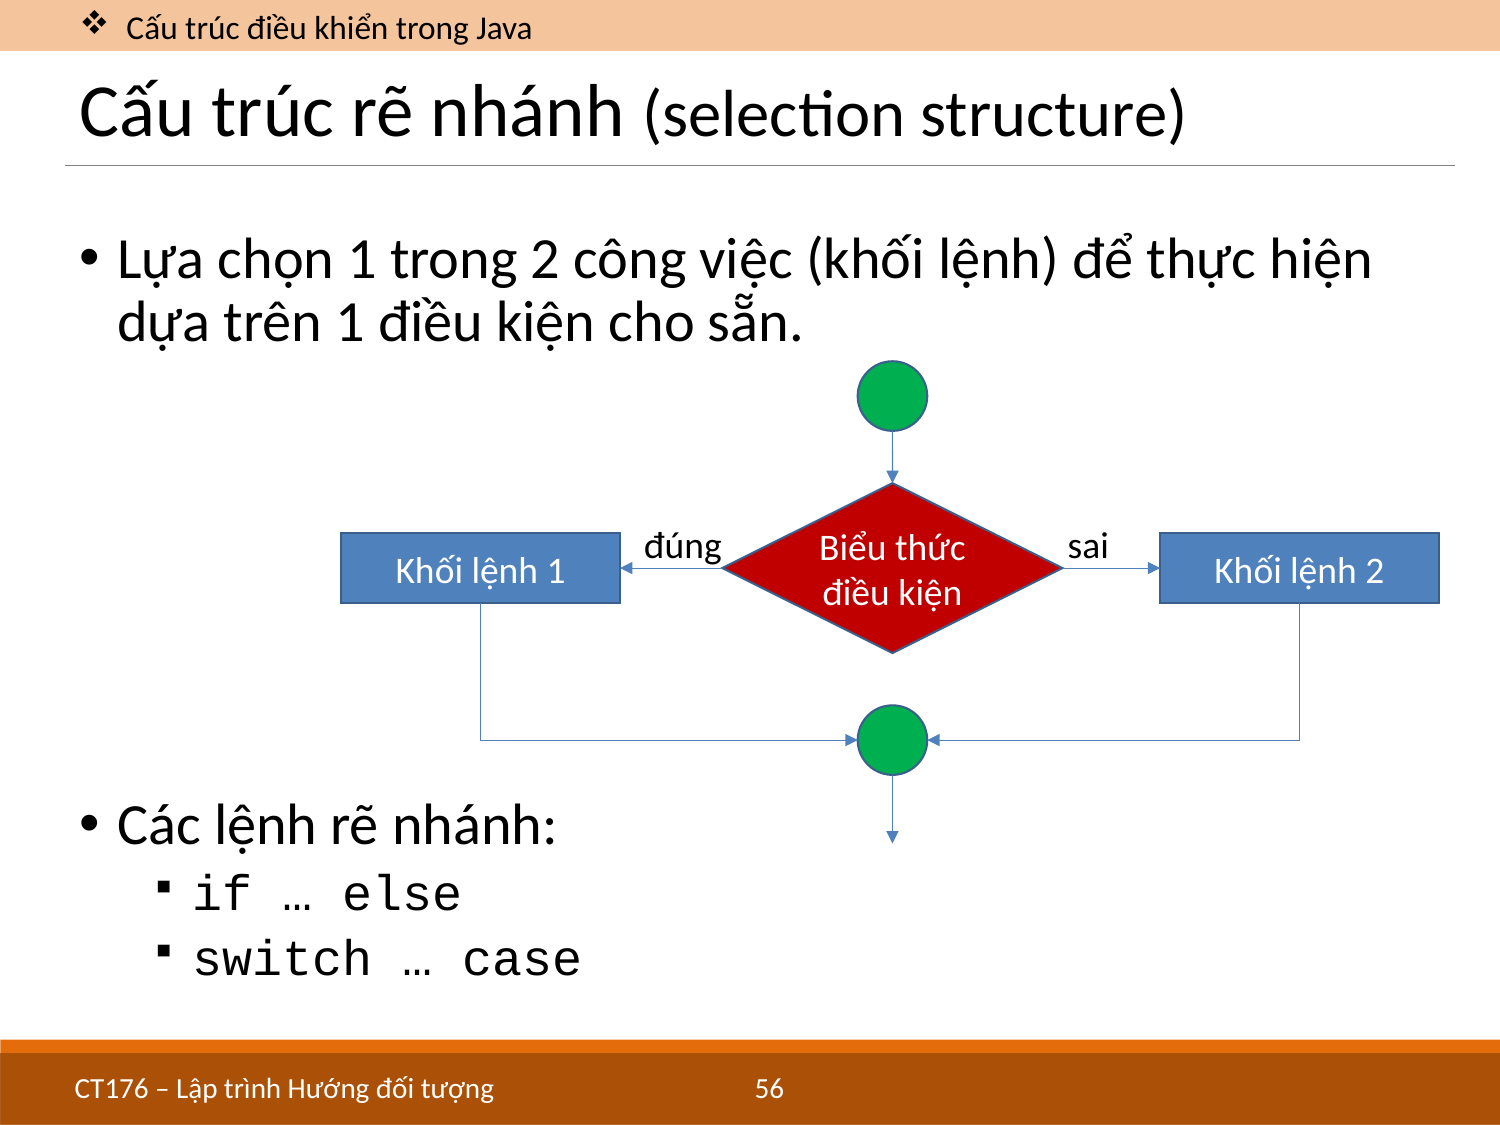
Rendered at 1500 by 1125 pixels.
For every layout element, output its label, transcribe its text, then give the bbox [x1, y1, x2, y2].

title Cấu trúc rẽ nhánh (selection structure) [64, 59, 1455, 165]
slide_number Cấu trúc điều khiển trong Java [64, 3, 1455, 50]
list Lựa chọn 1 trong 2 công việc (khối lệnh) để thực hiện dựa trên 1 điều kiện cho sẵn. Các lệnh rẽ nhánh: if … else switch … case [64, 220, 1455, 1024]
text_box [341, 361, 1439, 844]
